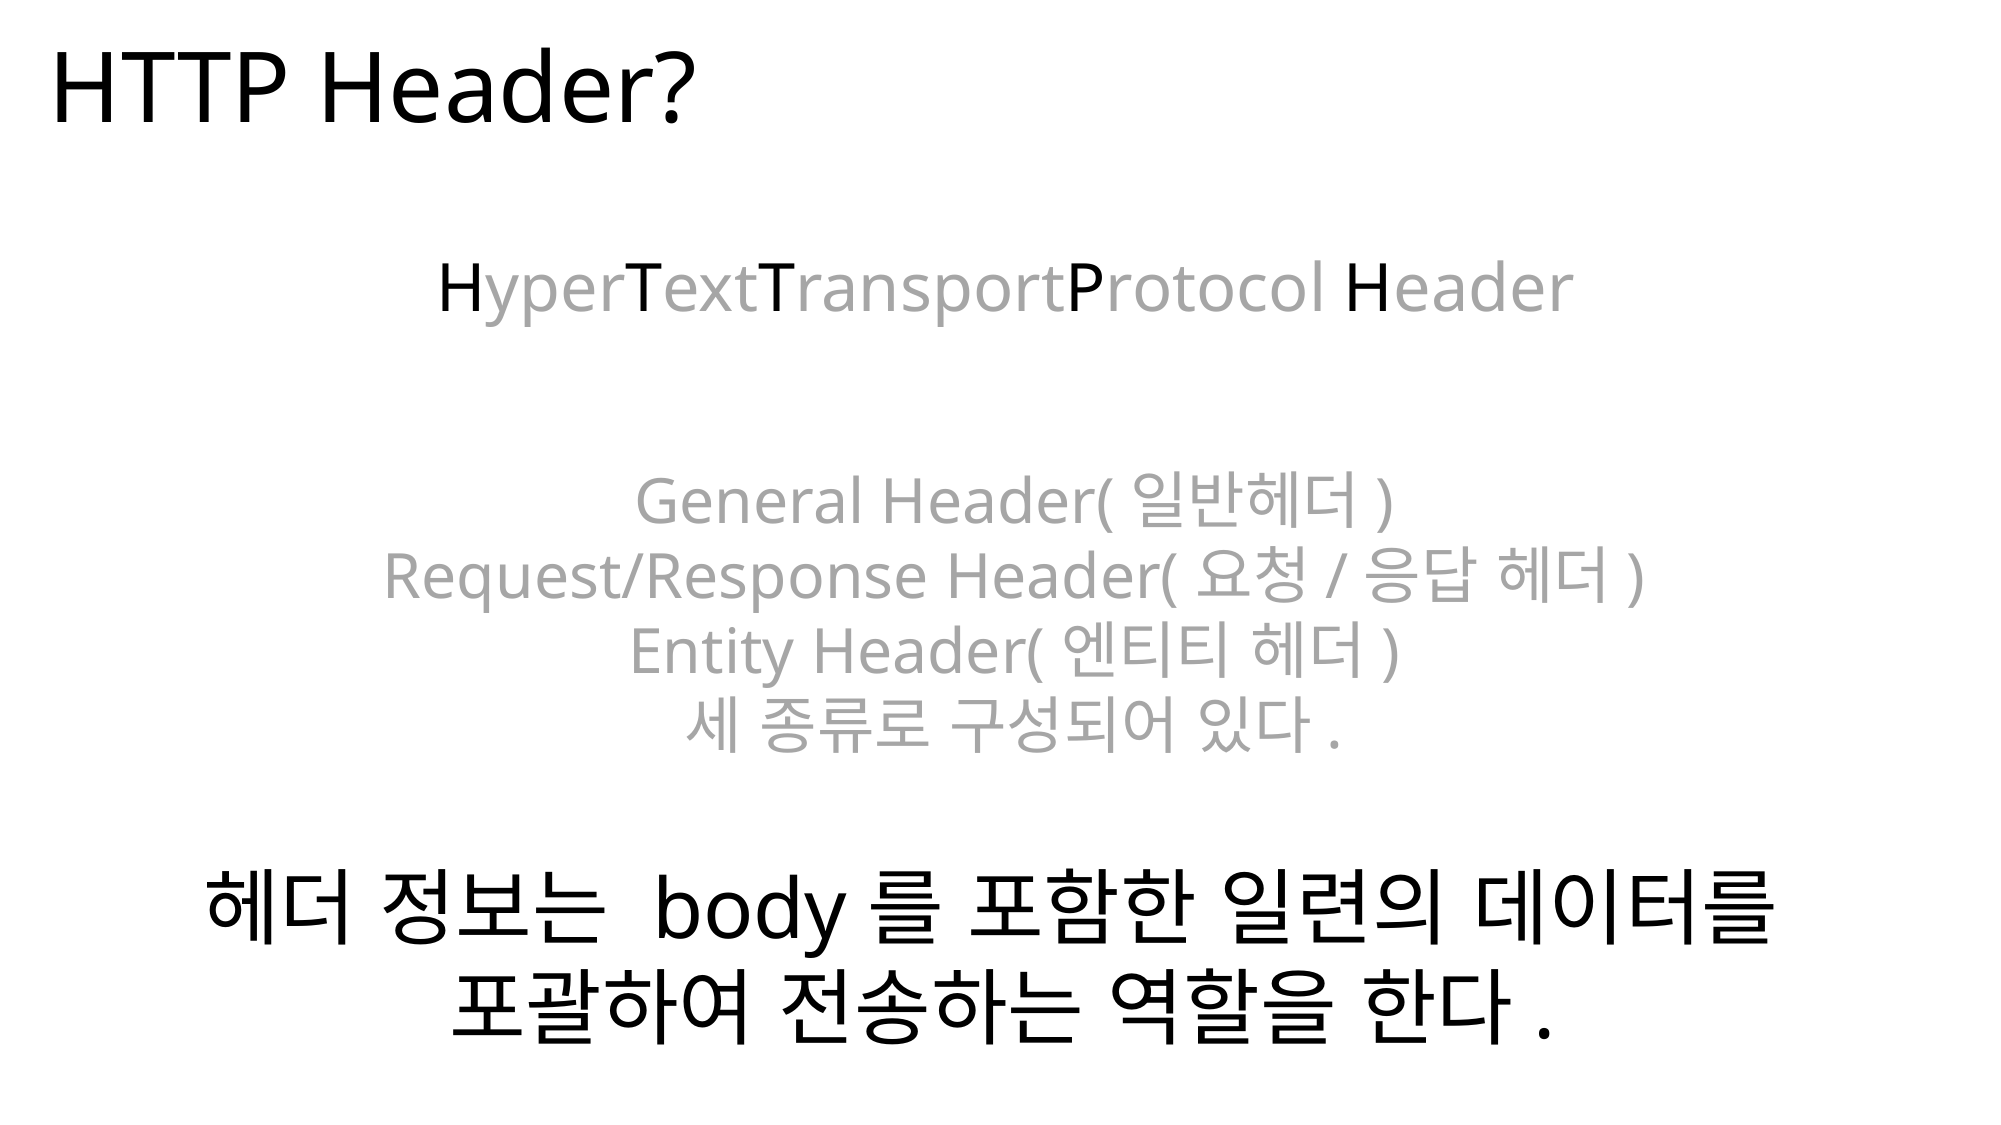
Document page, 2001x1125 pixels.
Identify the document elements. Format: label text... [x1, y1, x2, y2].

text_box General Header(일반헤더) Request/Response Header(요청/응답 헤더) Entity Header(엔티티 헤더) 세 종류로 구성되어 있다. [346, 373, 1682, 834]
text_box 헤더 정보는 body를 포함한 일련의 데이터를 포괄하여 전송하는 역할을 한다. [113, 834, 1892, 1076]
text_box HyperTextTransportProtocol Header [346, 205, 1682, 364]
title HTTP Header? [24, 19, 722, 152]
